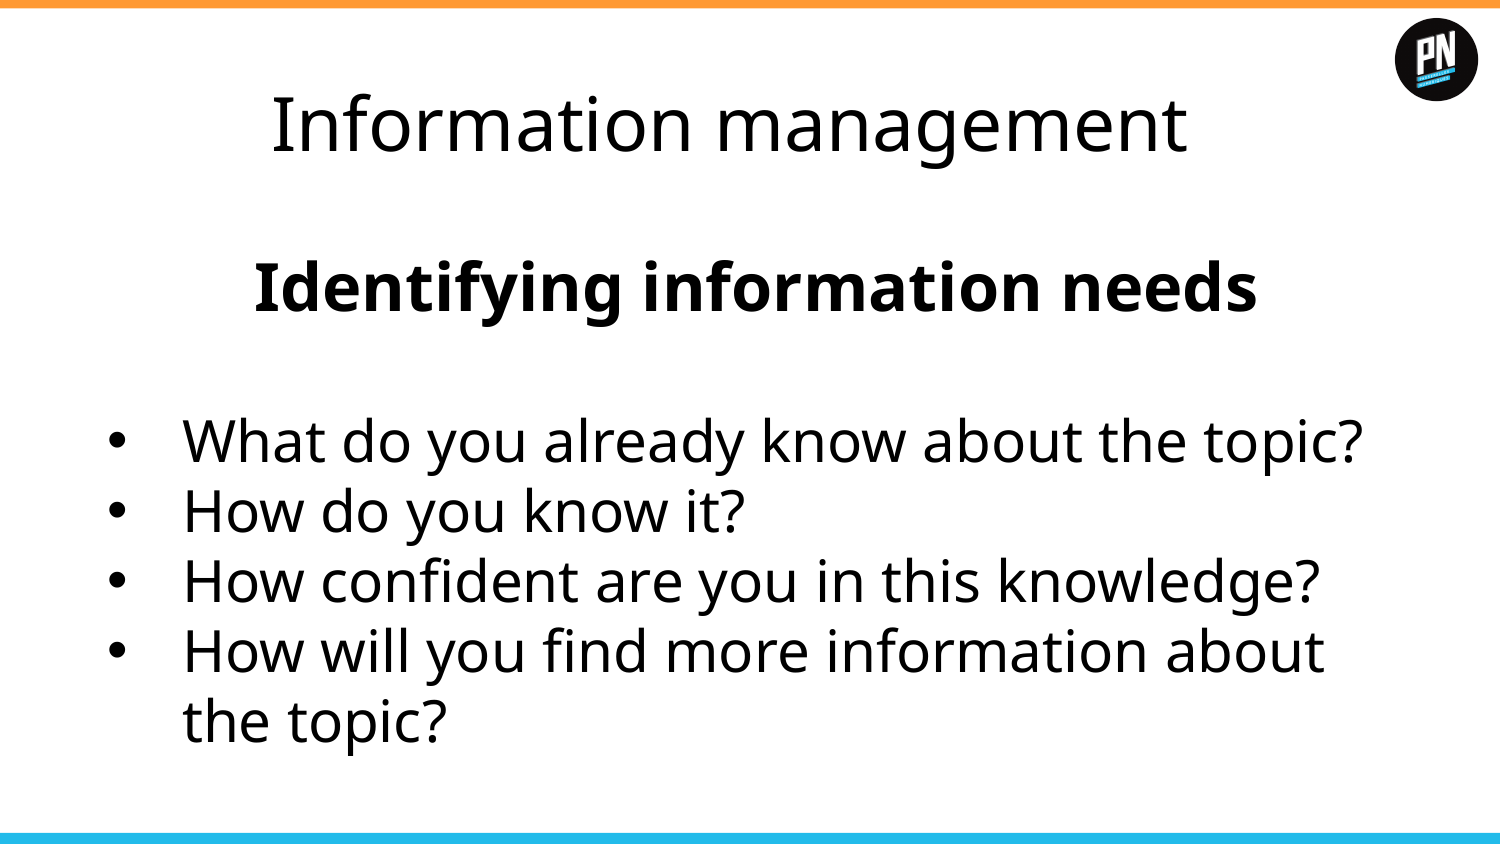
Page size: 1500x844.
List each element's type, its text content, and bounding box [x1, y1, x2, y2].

title Information management [83, 68, 1378, 170]
picture [1394, 17, 1479, 102]
text_box Identifying information needs What do you already know about the topic? How do you know it? How confident are you in this knowledge? How will you find more information about the topic? [92, 236, 1422, 819]
